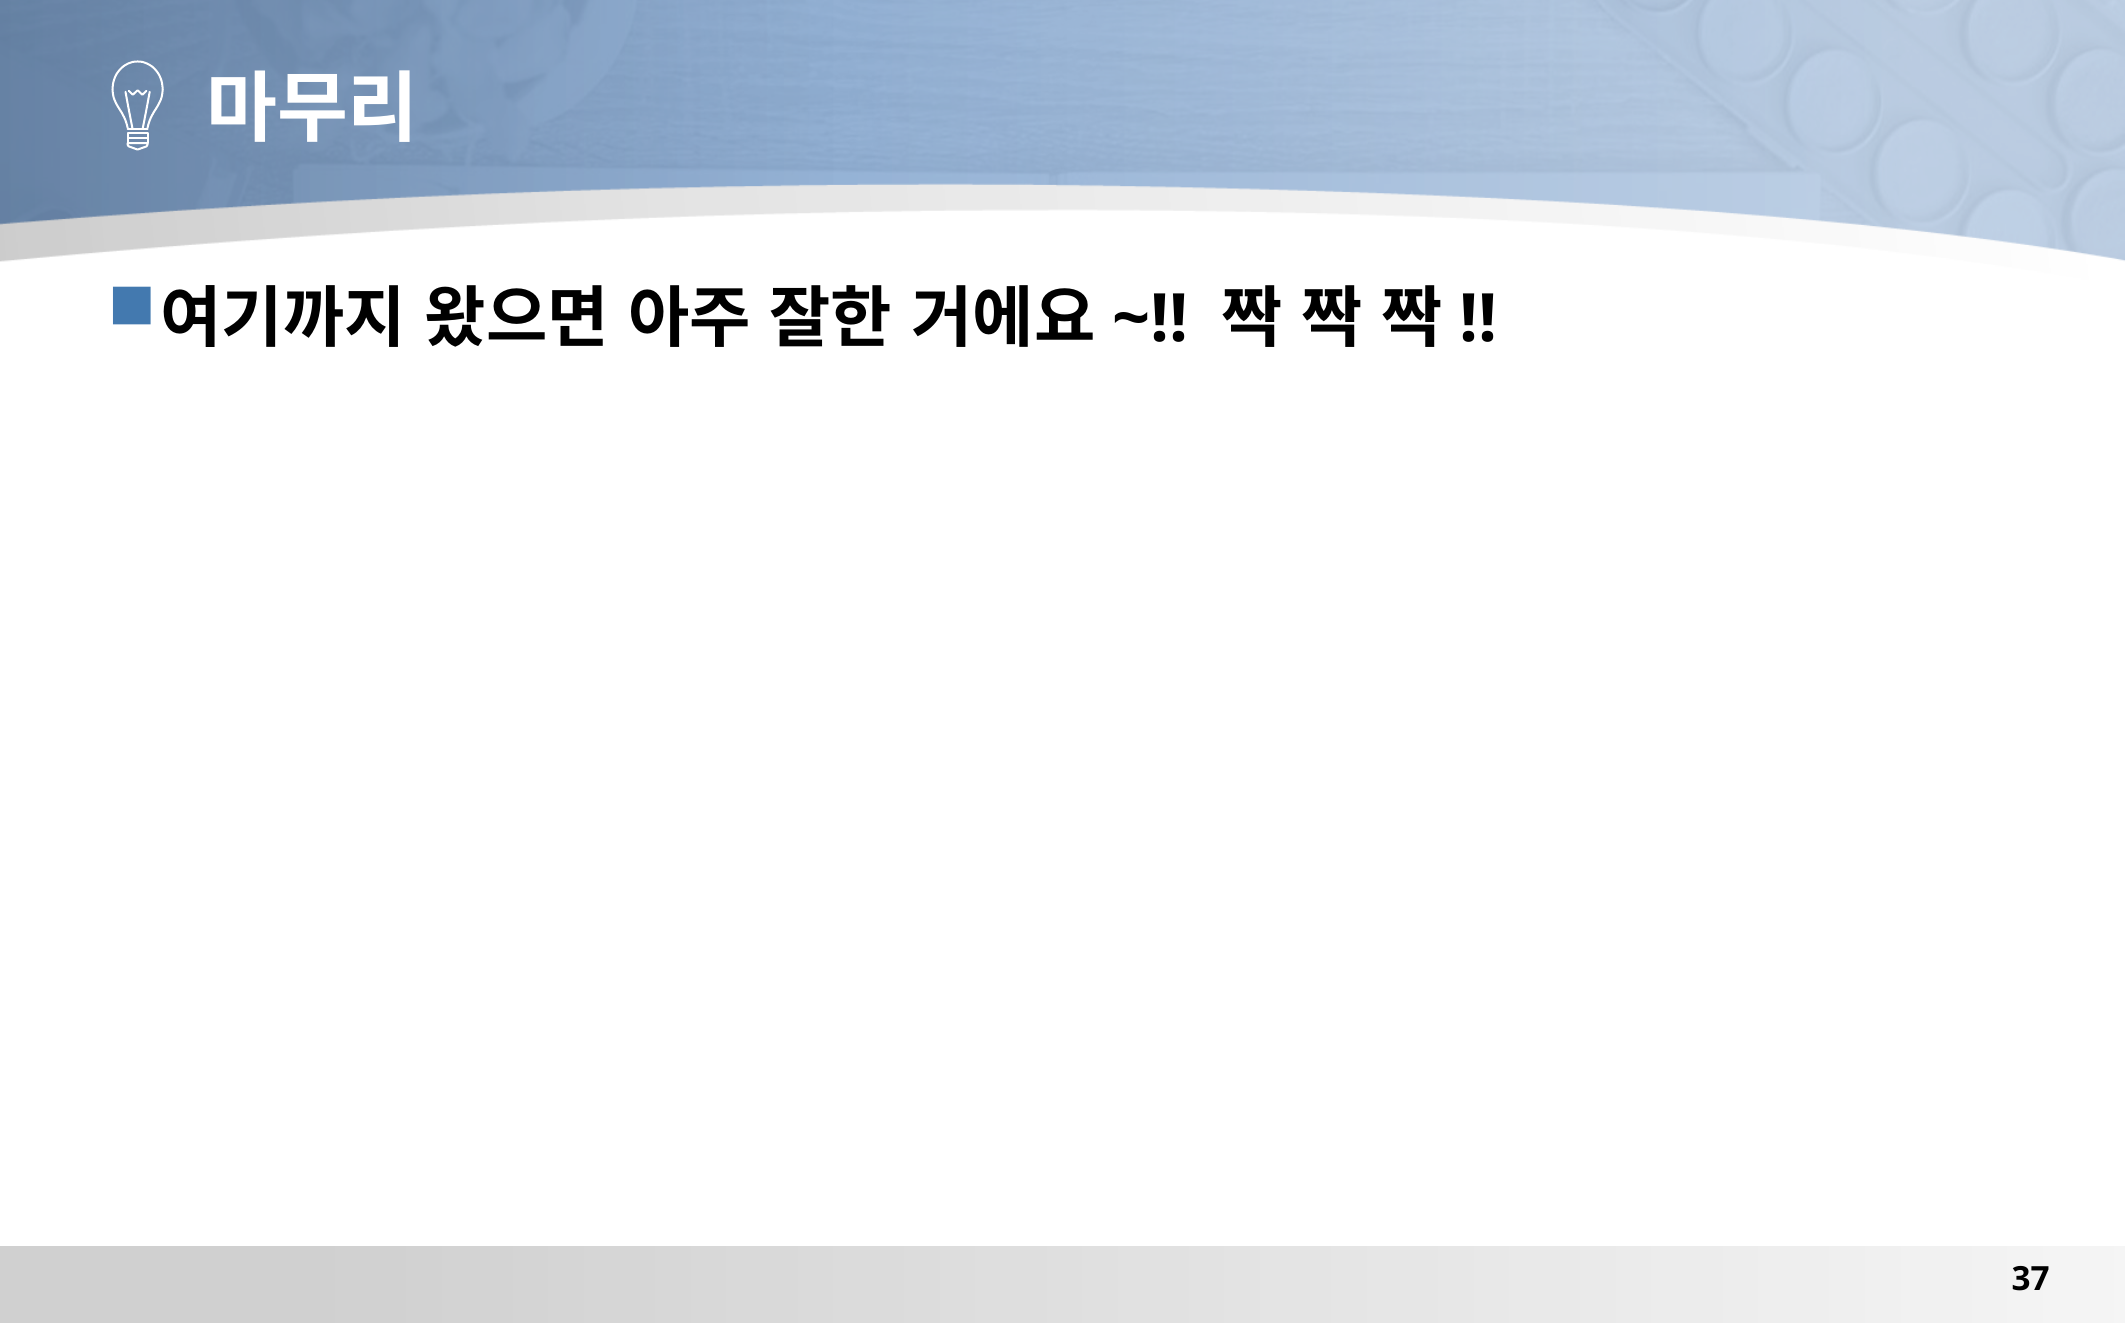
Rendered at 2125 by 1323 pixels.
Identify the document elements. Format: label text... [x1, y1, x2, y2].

list 여기까지 왔으면 아주 잘한 거에요~!! 짝 짝 짝!! [106, 264, 2125, 1206]
slide_number 37 [1628, 1246, 2074, 1313]
text_box 18 [0, 0, 2125, 1247]
title 마무리 [206, 27, 1713, 193]
